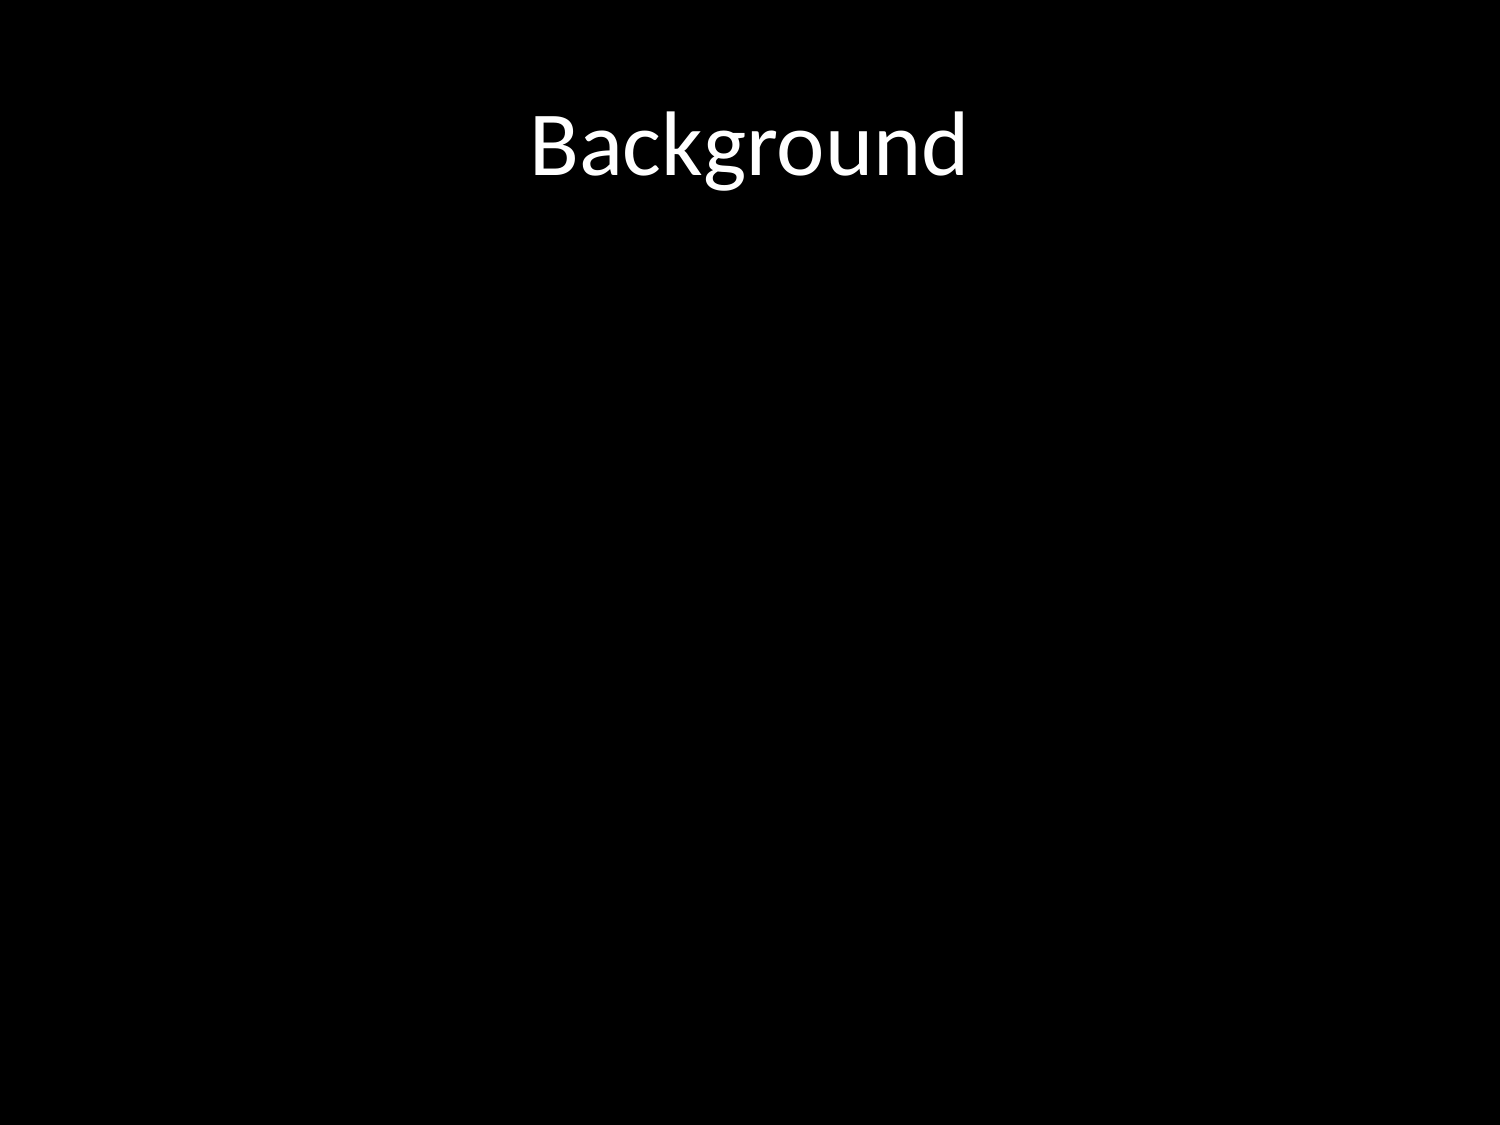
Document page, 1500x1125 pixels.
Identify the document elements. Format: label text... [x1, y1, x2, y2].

title Background [75, 45, 1425, 233]
